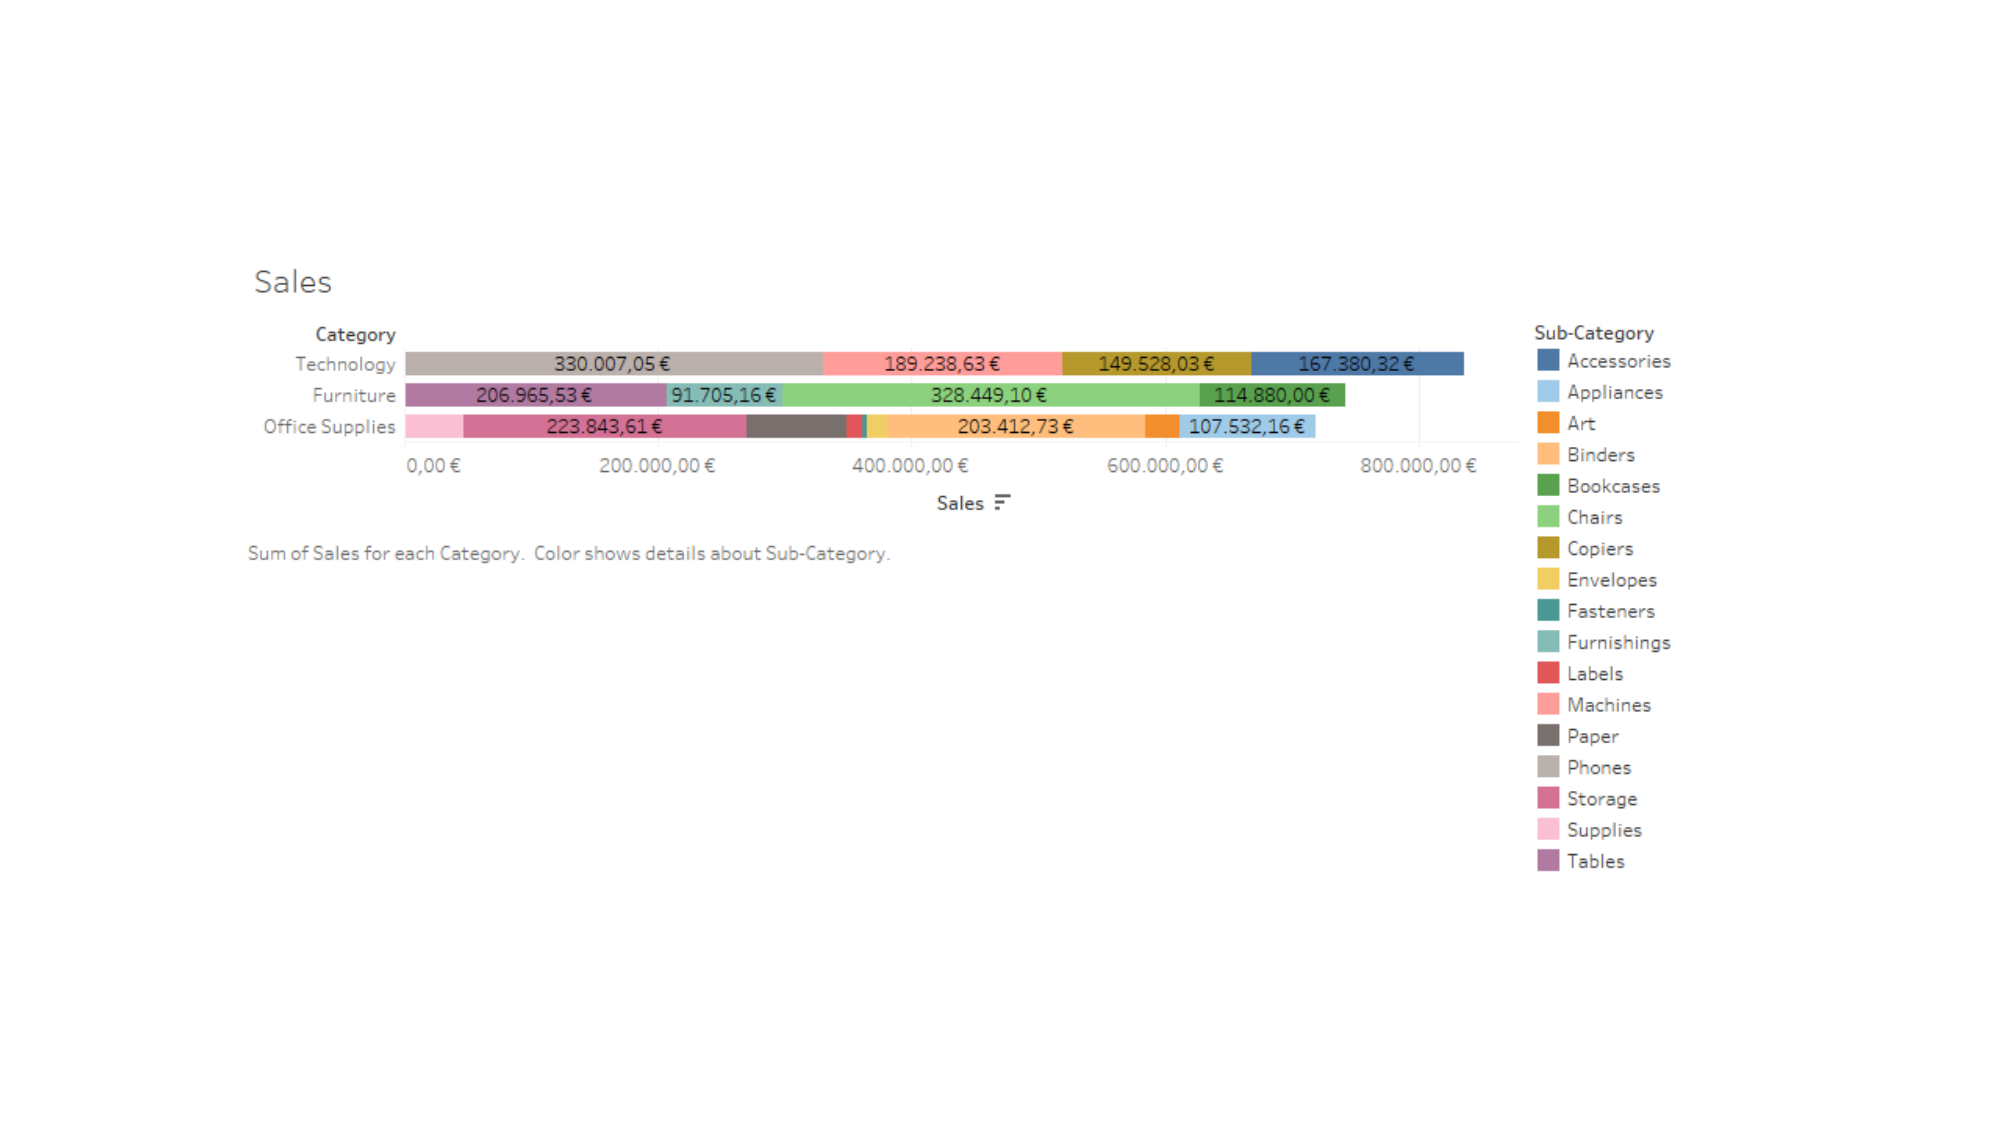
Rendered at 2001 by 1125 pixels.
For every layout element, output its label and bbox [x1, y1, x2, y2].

picture [248, 249, 1752, 876]
